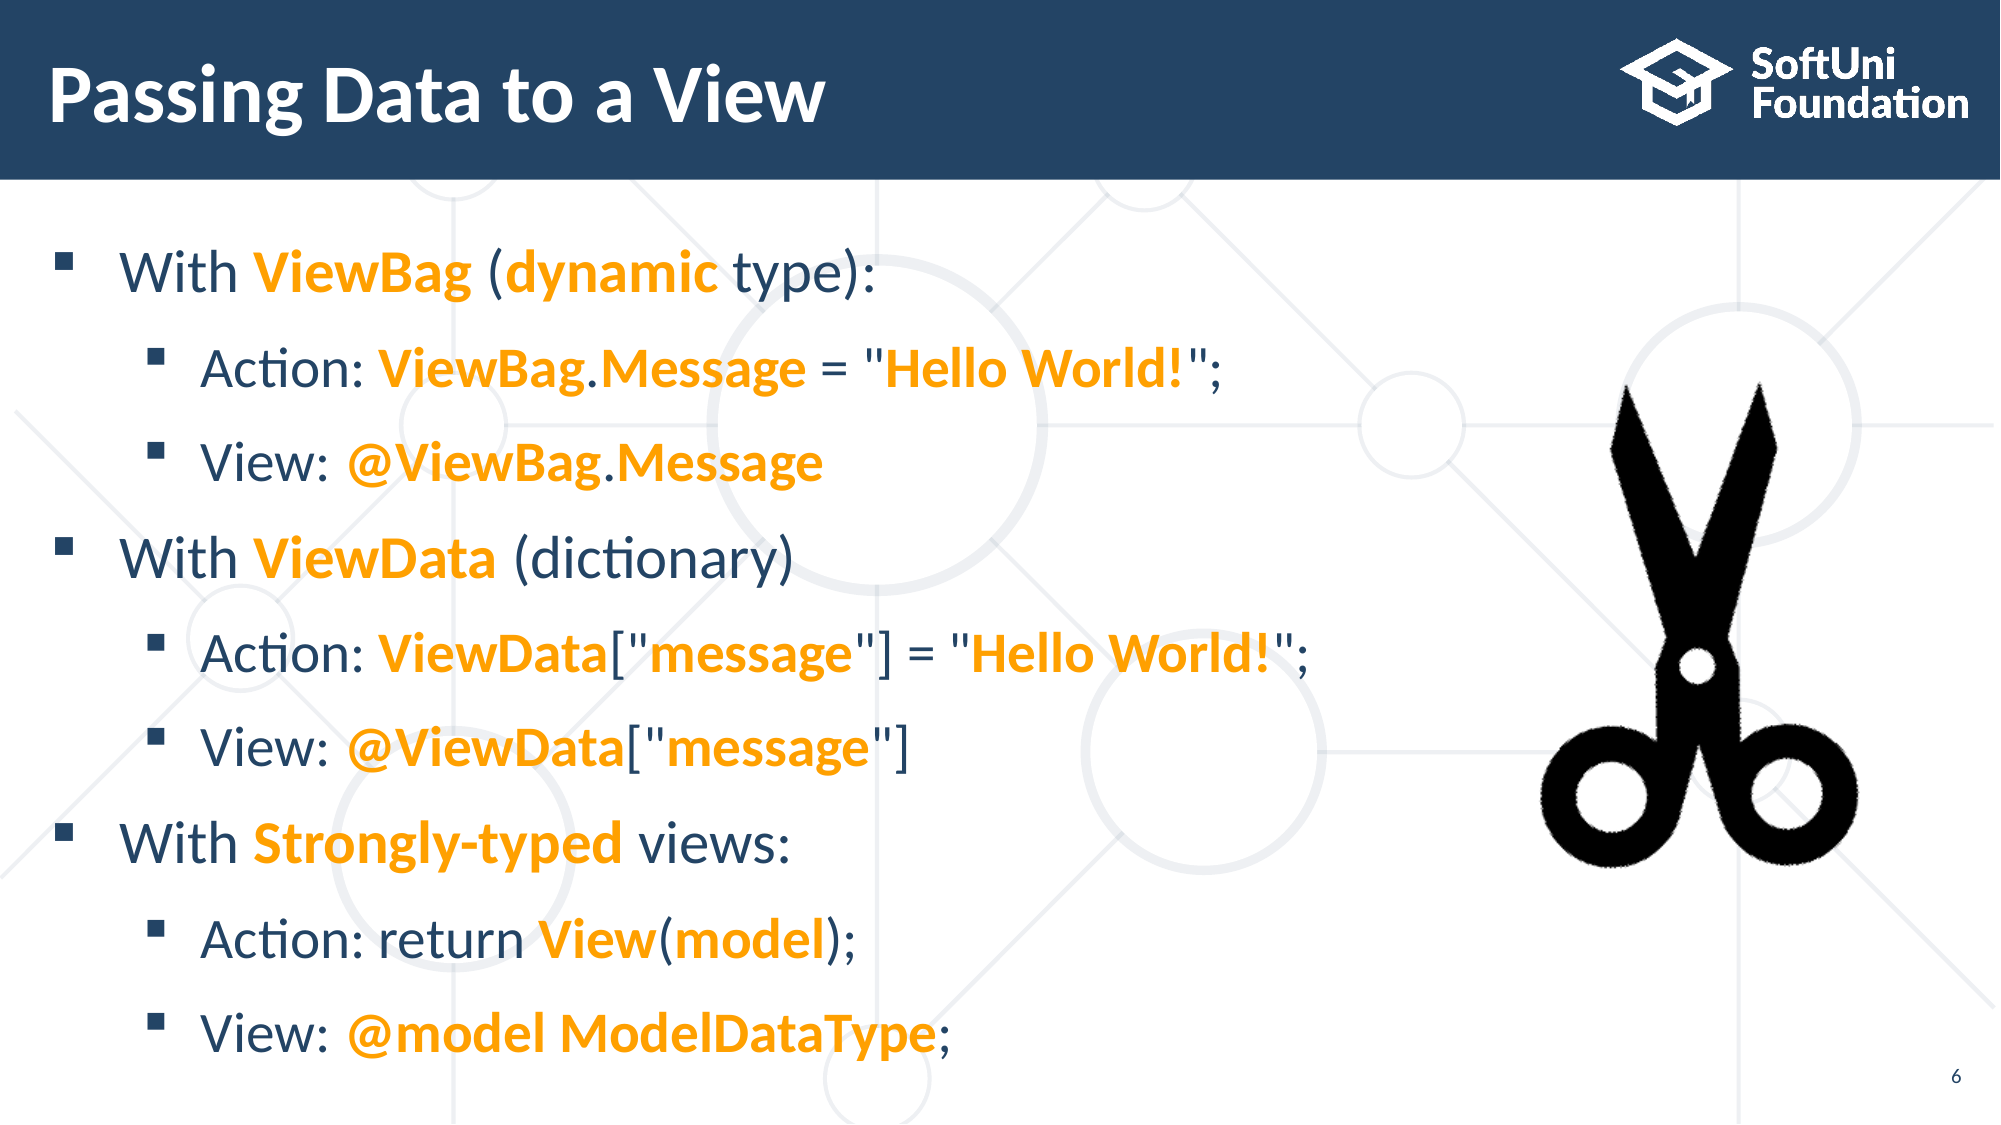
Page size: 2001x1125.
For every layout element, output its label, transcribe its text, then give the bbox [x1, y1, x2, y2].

slide_number 6 [1897, 1049, 1968, 1100]
picture [1297, 251, 2000, 1050]
list With ViewBag (dynamic type): Action: ViewBag.Message = "Hello World!"; View: @ViewBag.Message With ViewData (dictionary) Action: ViewData["message"] = "Hello World!"; View: @ViewData["message"] With Strongly-typed views: Action: return View(model); View: @model ModelDataType; [32, 222, 1971, 1076]
title Passing Data to a View [31, 16, 1591, 162]
picture [1619, 38, 1968, 126]
